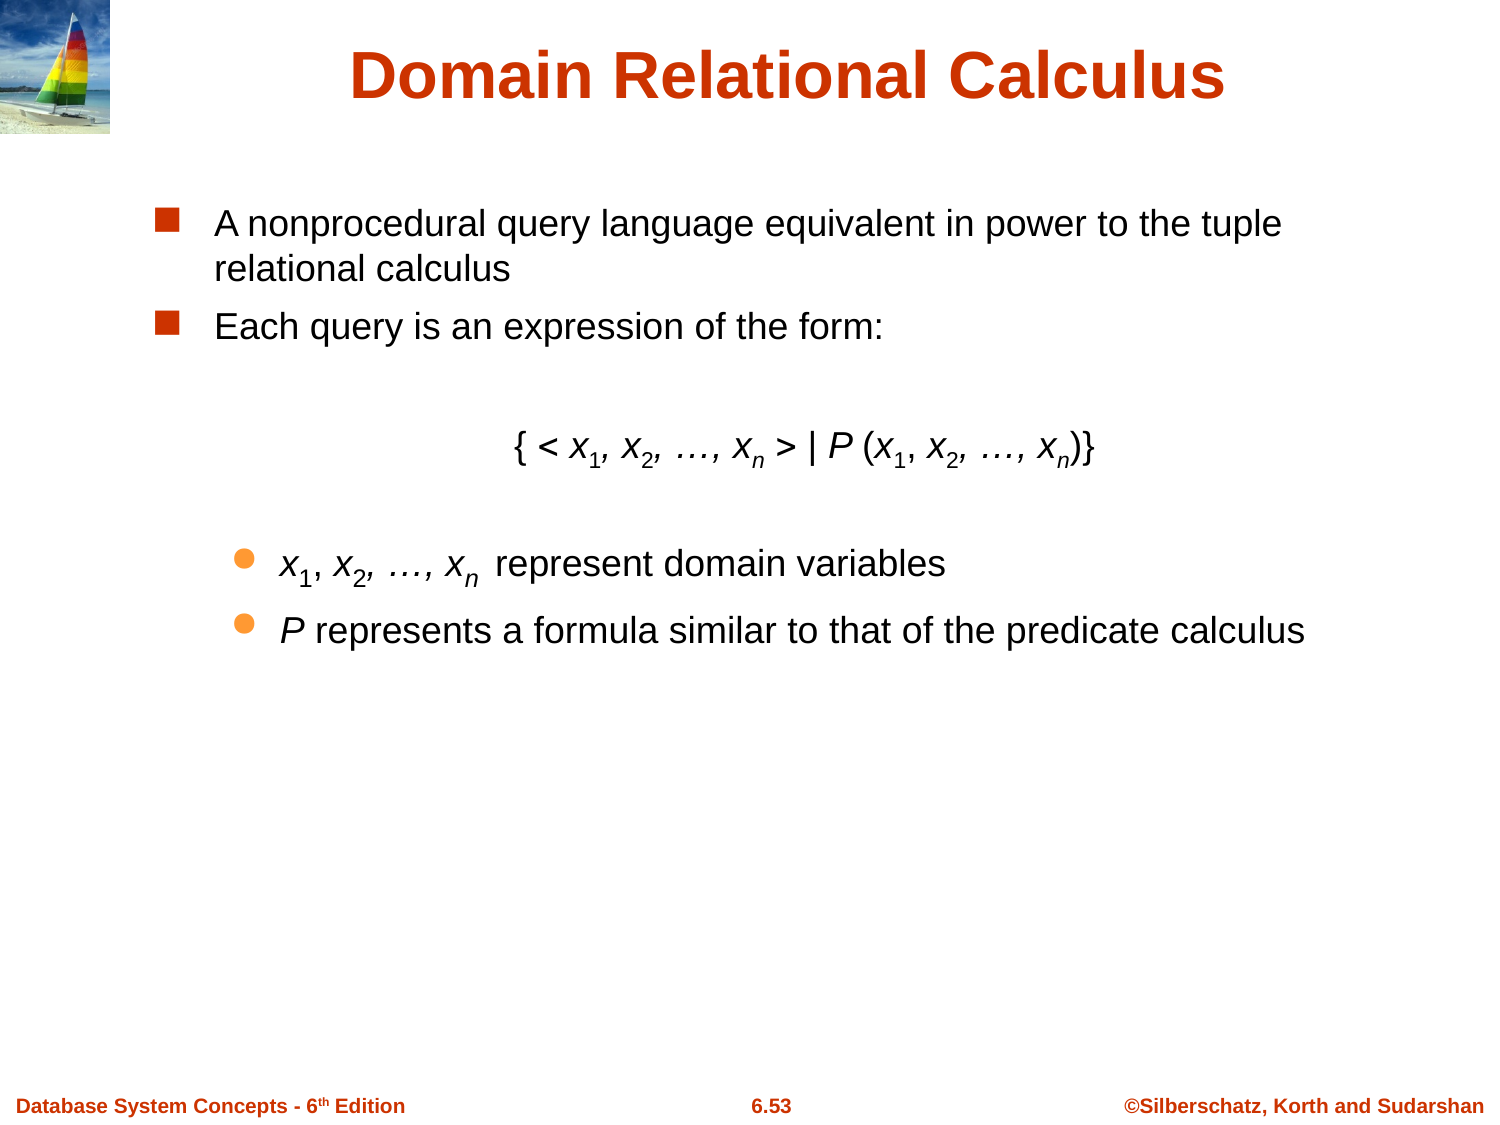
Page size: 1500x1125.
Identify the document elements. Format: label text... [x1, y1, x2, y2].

list A nonprocedural query language equivalent in power to the tuple relational calculus Each query is an expression of the form: {  x1, x2, …, xn  | P (x1, x2, …, xn)} x1, x2, …, xn represent domain variables P represents a formula similar to that of the predicate calculus [142, 190, 1431, 992]
title Domain Relational Calculus [125, 18, 1452, 120]
picture [0, 0, 110, 134]
